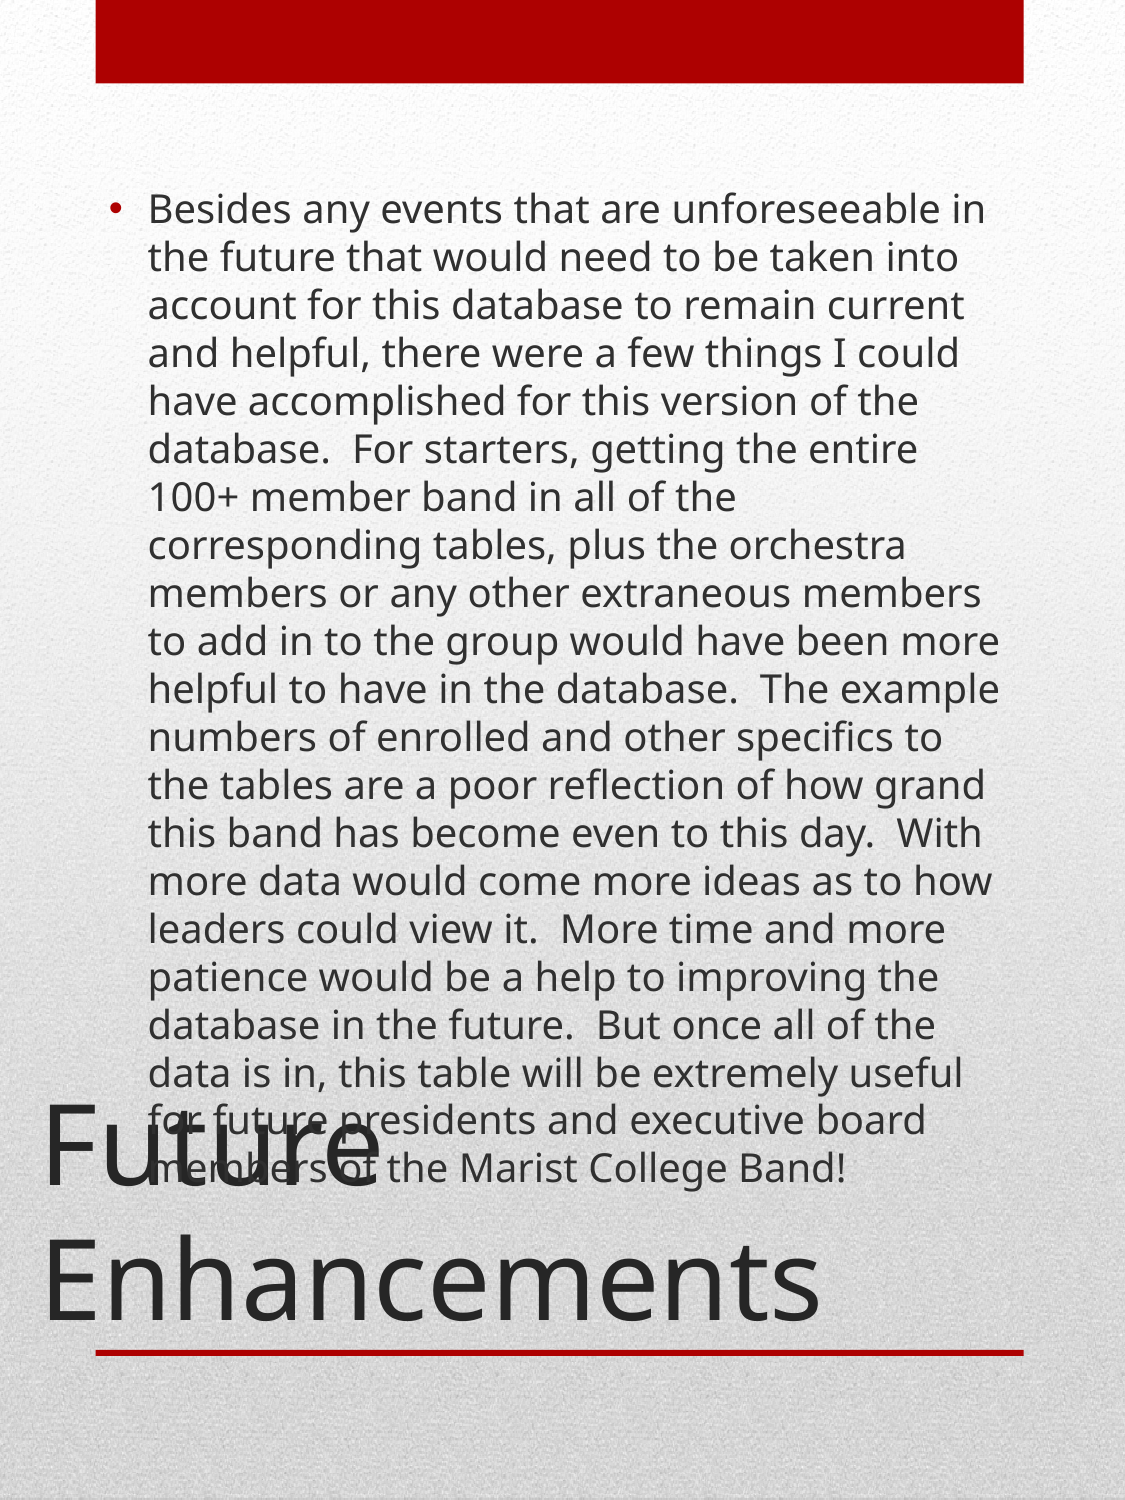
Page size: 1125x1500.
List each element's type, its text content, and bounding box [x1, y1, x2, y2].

list Besides any events that are unforeseeable in the future that would need to be taken into account for this database to remain current and helpful, there were a few things I could have accomplished for this version of the database. For starters, getting the entire 100+ member band in all of the corresponding tables, plus the orchestra members or any other extraneous members to add in to the group would have been more helpful to have in the database. The example numbers of enrolled and other specifics to the tables are a poor reflection of how grand this band has become even to this day. With more data would come more ideas as to how leaders could view it. More time and more patience would be a help to improving the database in the future. But once all of the data is in, this table will be extremely useful for future presidents and executive board members of the Marist College Band! [93, 150, 1022, 1225]
title Future Enhancements [24, 999, 1088, 1350]
